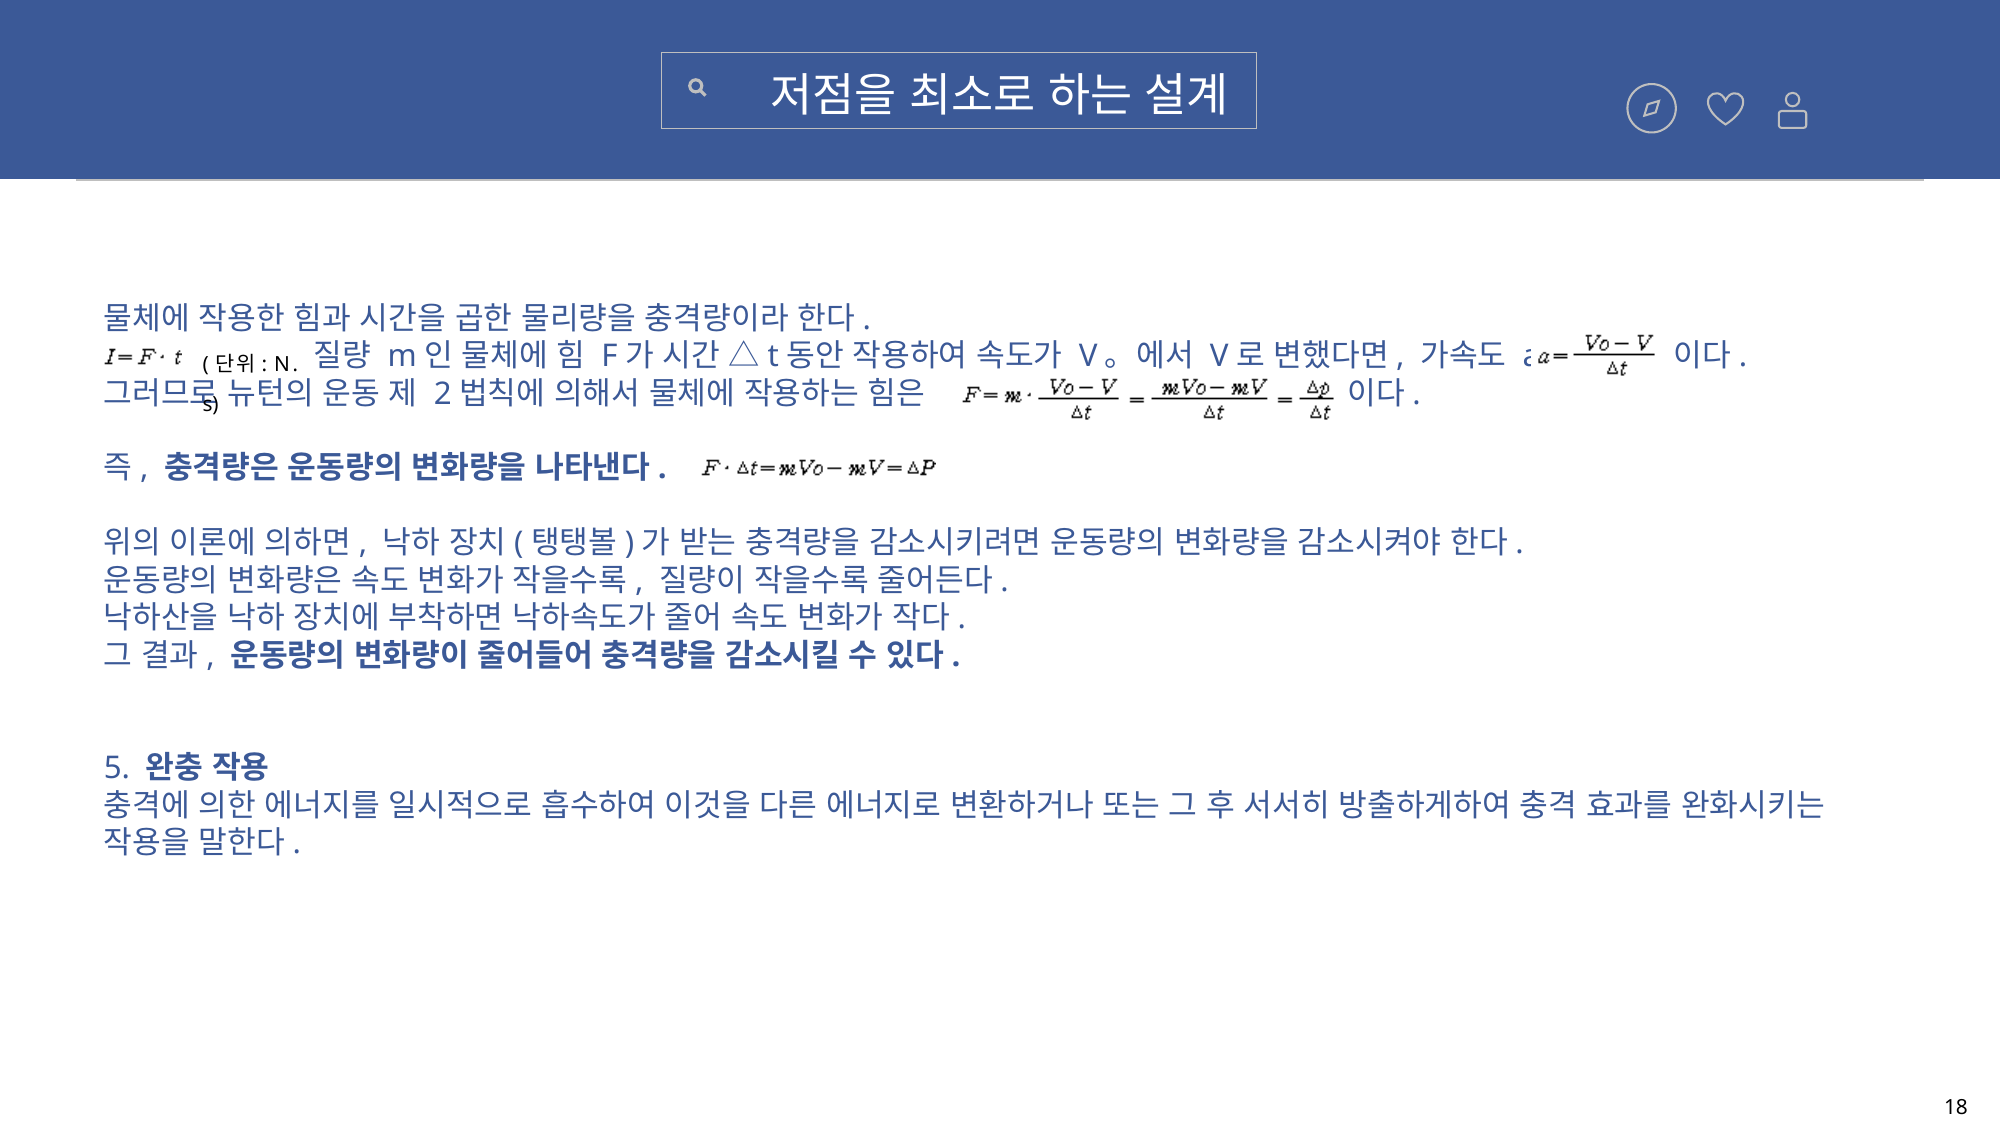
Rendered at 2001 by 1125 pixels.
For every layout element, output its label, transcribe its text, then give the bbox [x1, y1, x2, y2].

picture [957, 373, 1340, 423]
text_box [1778, 92, 1807, 128]
text_box [1706, 92, 1745, 126]
text_box [688, 78, 703, 93]
text_box [0, 0, 2000, 179]
text_box [1626, 82, 1677, 134]
text_box [660, 51, 1258, 130]
text_box 18 [1929, 1086, 2000, 1125]
text_box 저점을 최소로 하는 설계 [755, 58, 1244, 128]
text_box [1642, 99, 1661, 118]
picture [696, 454, 936, 480]
picture [99, 343, 182, 369]
text_box 물체에 작용한 힘과 시간을 곱한 물리량을 충격량이라 한다. 질량 m인 물체에 힘 F가 시간 △t동안 작용하여 속도가 V。에서 V로 변했다면, 가속도 a는 이다. 그러므로 뉴턴의 운동 제 2법칙에 의해서 물체에 작용하는 힘은 이다. 즉, 충격량은 운동량의 변화량을 나타낸다. 위의 이론에 의하면, 낙하 장치(탱탱볼)가 받는 충격량을 감소시키려면 운동량의 변화량을 감소시켜야 한다. 운동량의 변화량은 속도 변화가 작을수록, 질량이 작을수록 줄어든다. 낙하산을 낙하 장치에 부착하면 낙하속도가 줄어 속도 변화가 작다. 그 결과, 운동량의 변화량이 줄어들어 충격량을 감소시킬 수 있다. 5. 완충 작용 충격에 의한 에너지를 일시적으로 흡수하여 이것을 다른 에너지로 변환하거나 또는 그 후 서서히 방출하게하여 충격 효과를 완화시키는 작용을 말한다. [88, 290, 1911, 905]
text_box (단위: N․s) [187, 328, 316, 383]
picture [1531, 329, 1661, 379]
